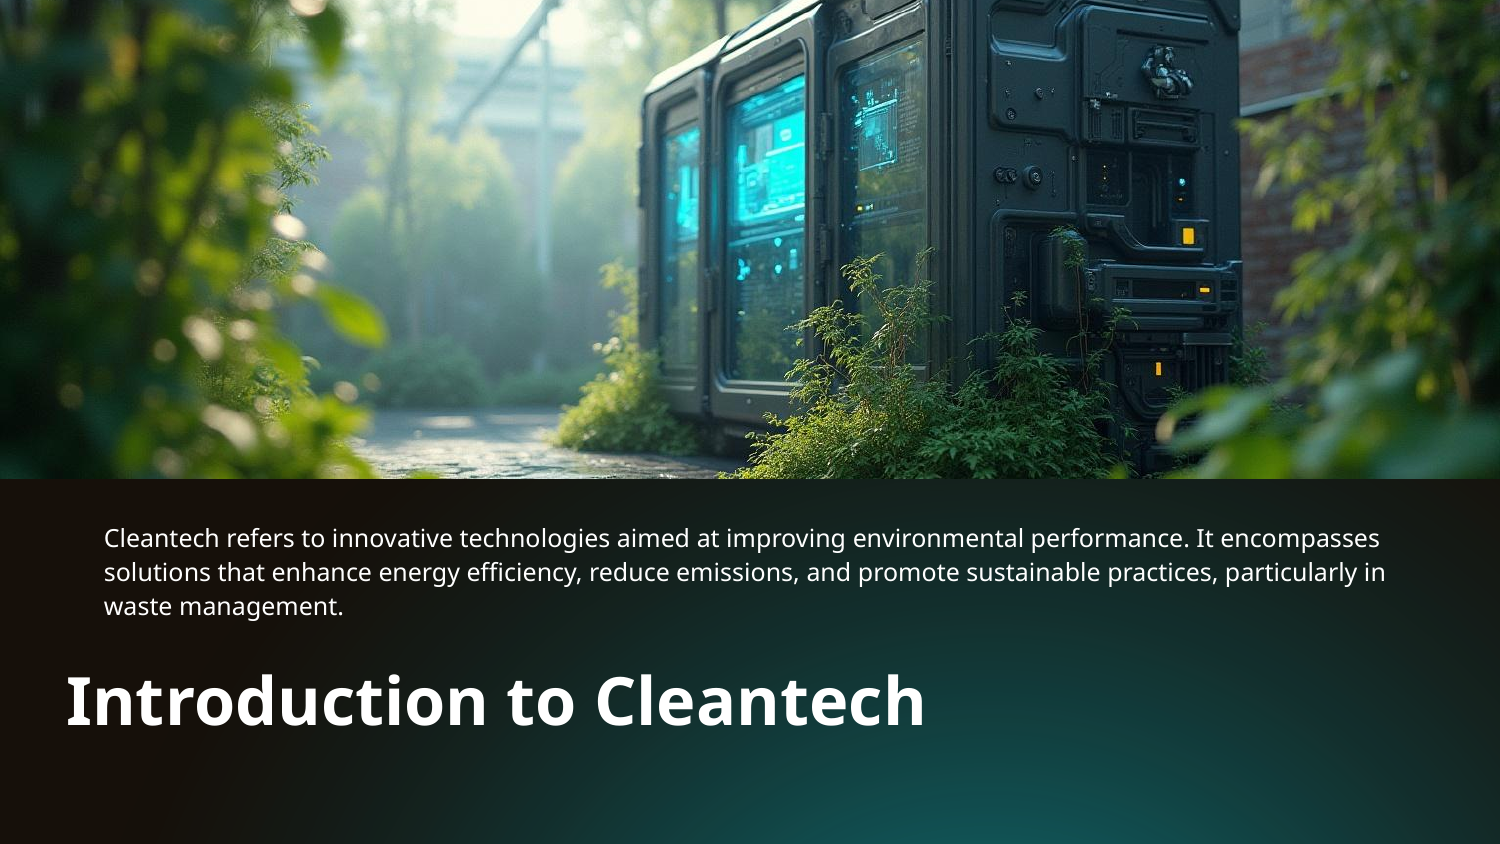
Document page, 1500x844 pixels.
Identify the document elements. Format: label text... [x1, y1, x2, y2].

title Introduction to Cleantech [51, 639, 1450, 763]
subtitle Cleantech refers to innovative technologies aimed at improving environmental performance. It encompasses solutions that enhance energy efficiency, reduce emissions, and promote sustainable practices, particularly in waste management. [51, 490, 1450, 638]
picture [0, 0, 1500, 844]
